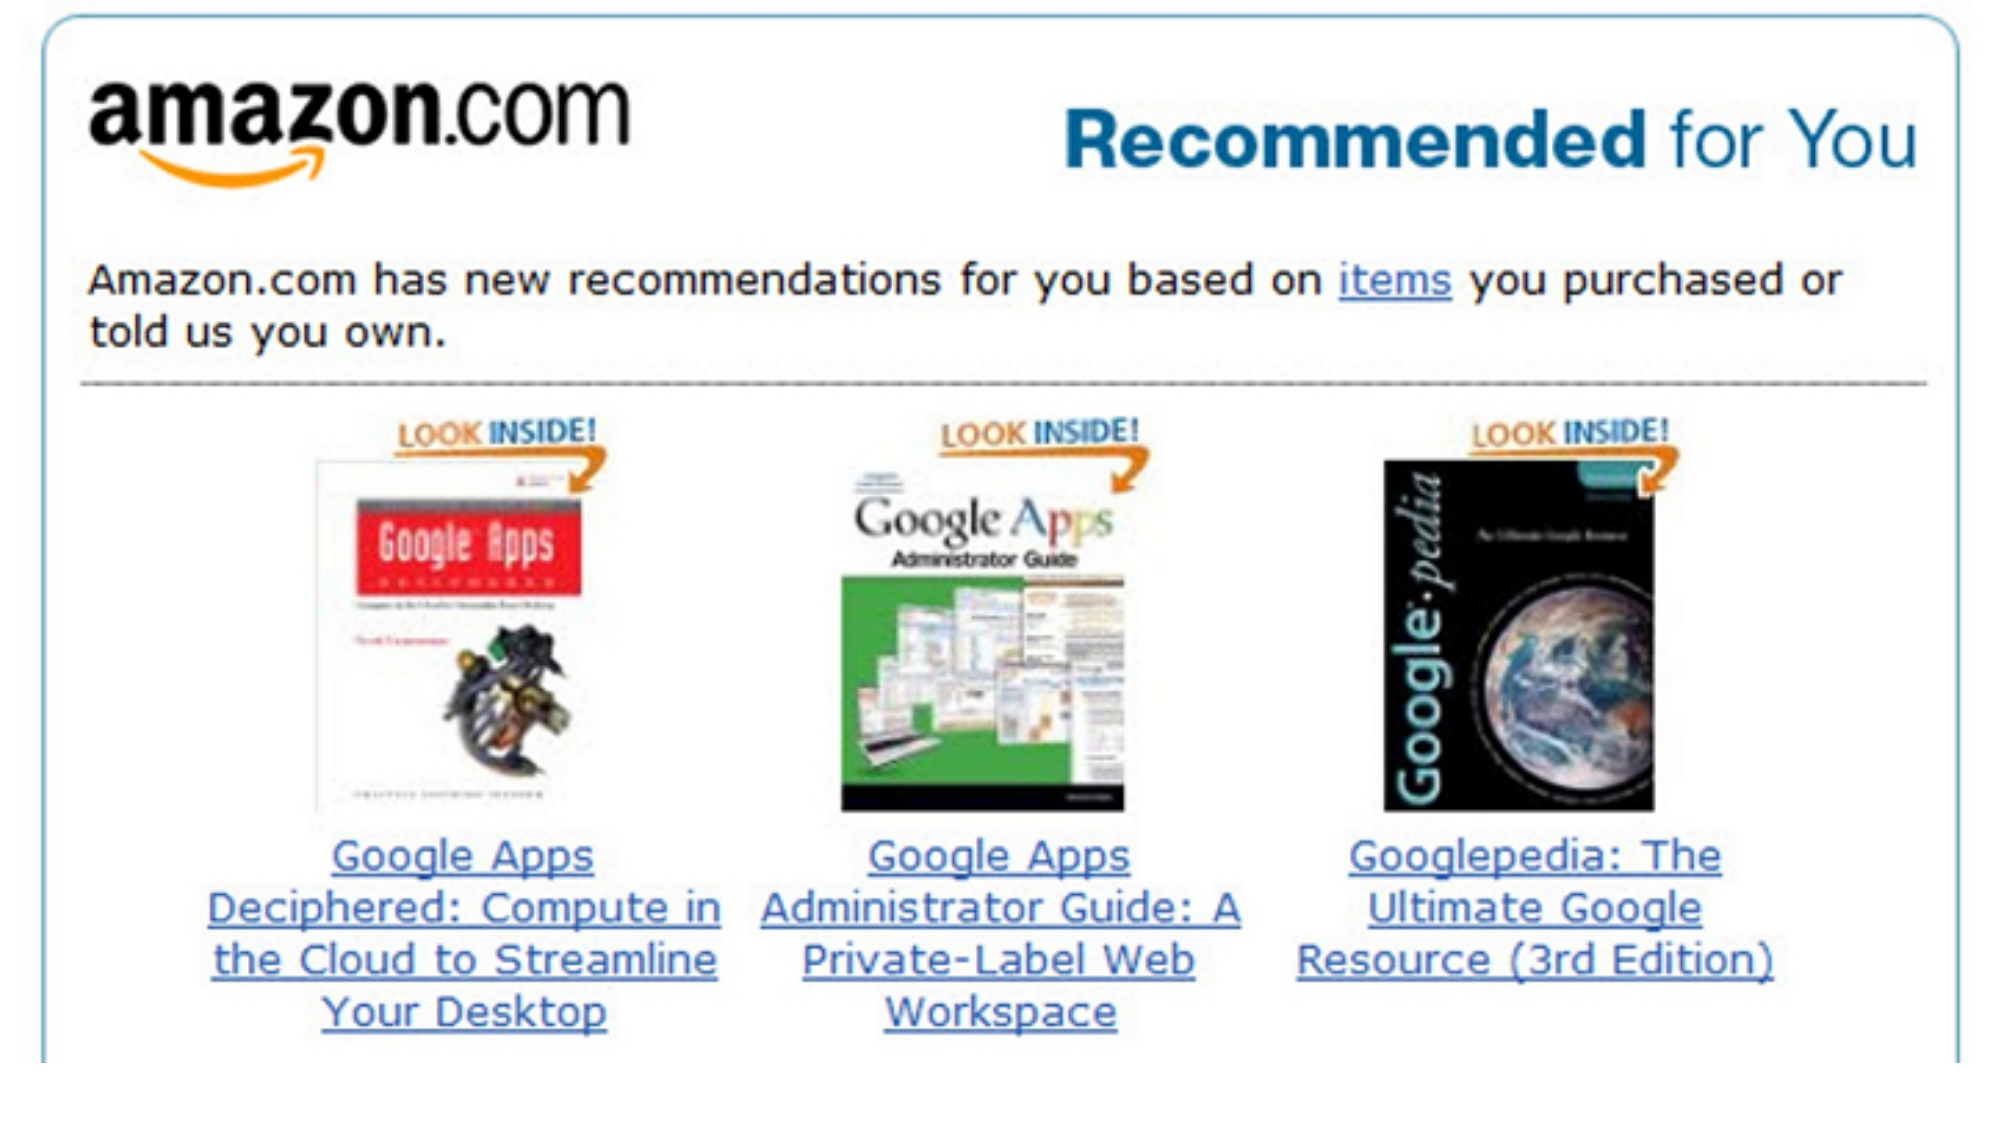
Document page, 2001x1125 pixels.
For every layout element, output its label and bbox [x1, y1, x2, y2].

list [19, 0, 1980, 1064]
